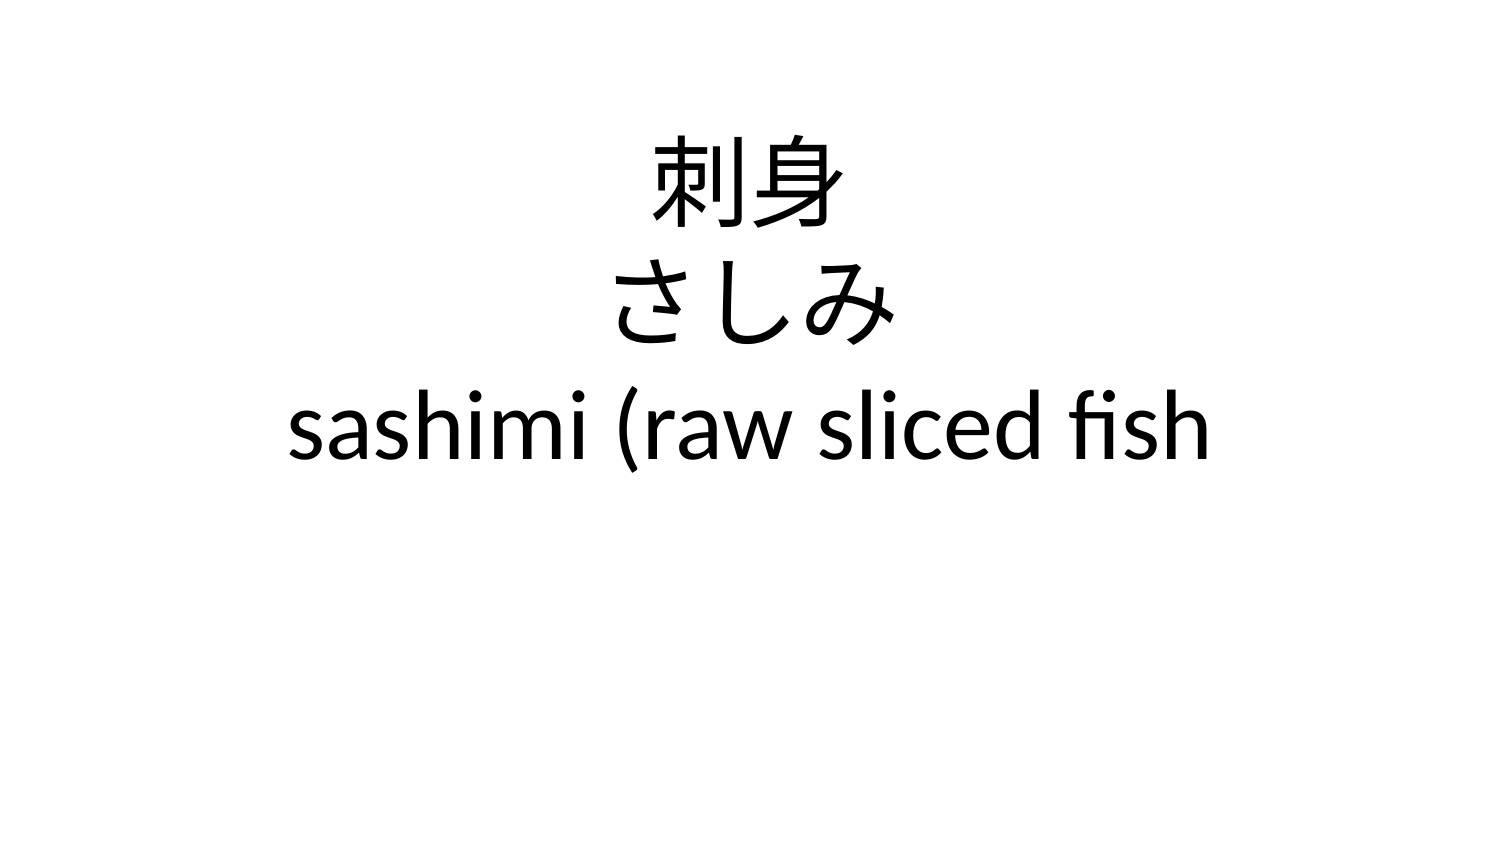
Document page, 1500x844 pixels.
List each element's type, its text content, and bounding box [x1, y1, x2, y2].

text_box 刺身 さしみ sashimi (raw sliced fish [0, 149, 1500, 450]
